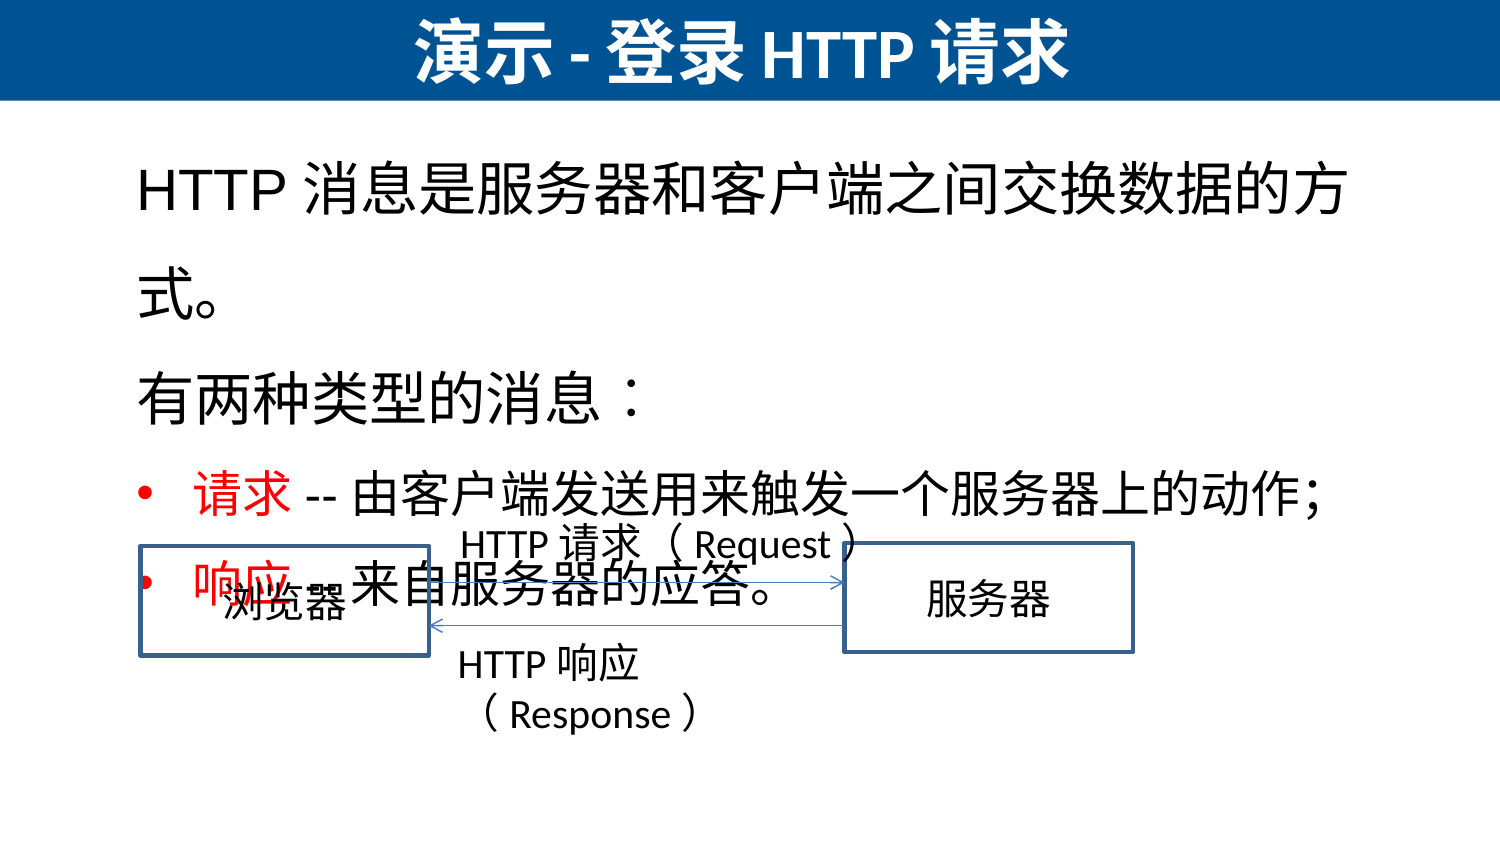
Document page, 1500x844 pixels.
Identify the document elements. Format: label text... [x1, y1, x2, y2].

text_box HTTP消息是服务器和客户端之间交换数据的方式。 有两种类型的消息︰ 请求--由客户端发送用来触发一个服务器上的动作； 响应--来自服务器的应答。 [121, 110, 1392, 620]
text_box HTTP请求（Request） [445, 509, 935, 575]
title 演示-登录HTTP请求 [2, 0, 1483, 101]
text_box HTTP响应（Response） [442, 629, 854, 745]
text_box 浏览器 [138, 544, 431, 658]
text_box 服务器 [842, 541, 1135, 654]
